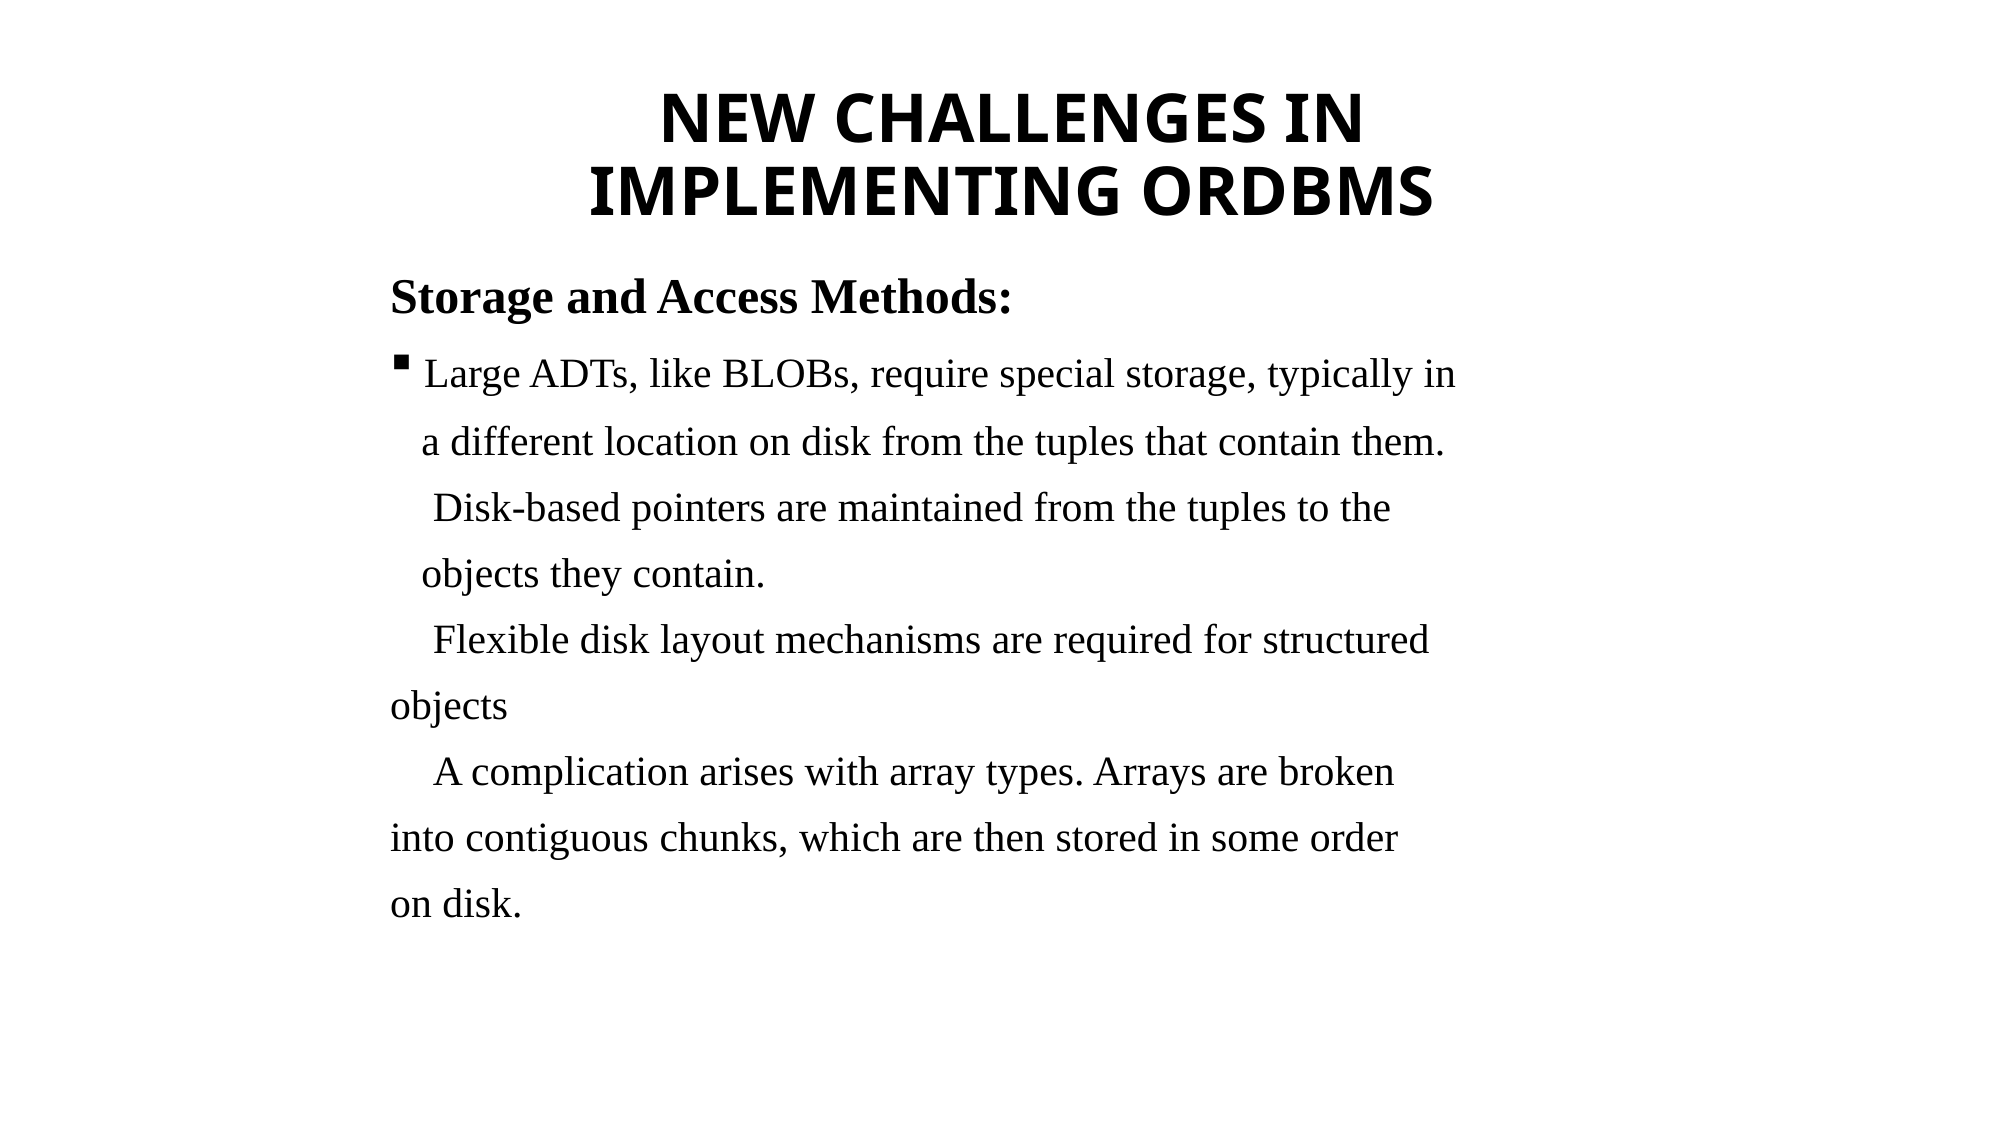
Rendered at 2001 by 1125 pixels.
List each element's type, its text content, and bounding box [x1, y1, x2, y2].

title NEW CHALLENGES IN IMPLEMENTING ORDBMS [375, 75, 1650, 238]
subtitle Storage and Access Methods: Large ADTs, like BLOBs, require special storage, typically in a different location on disk from the tuples that contain them.  Disk-based pointers are maintained from the tuples to the objects they contain.  Flexible disk layout mechanisms are required for structured objects  A complication arises with array types. Arrays are broken into contiguous chunks, which are then stored in some order on disk. [375, 262, 1613, 1000]
